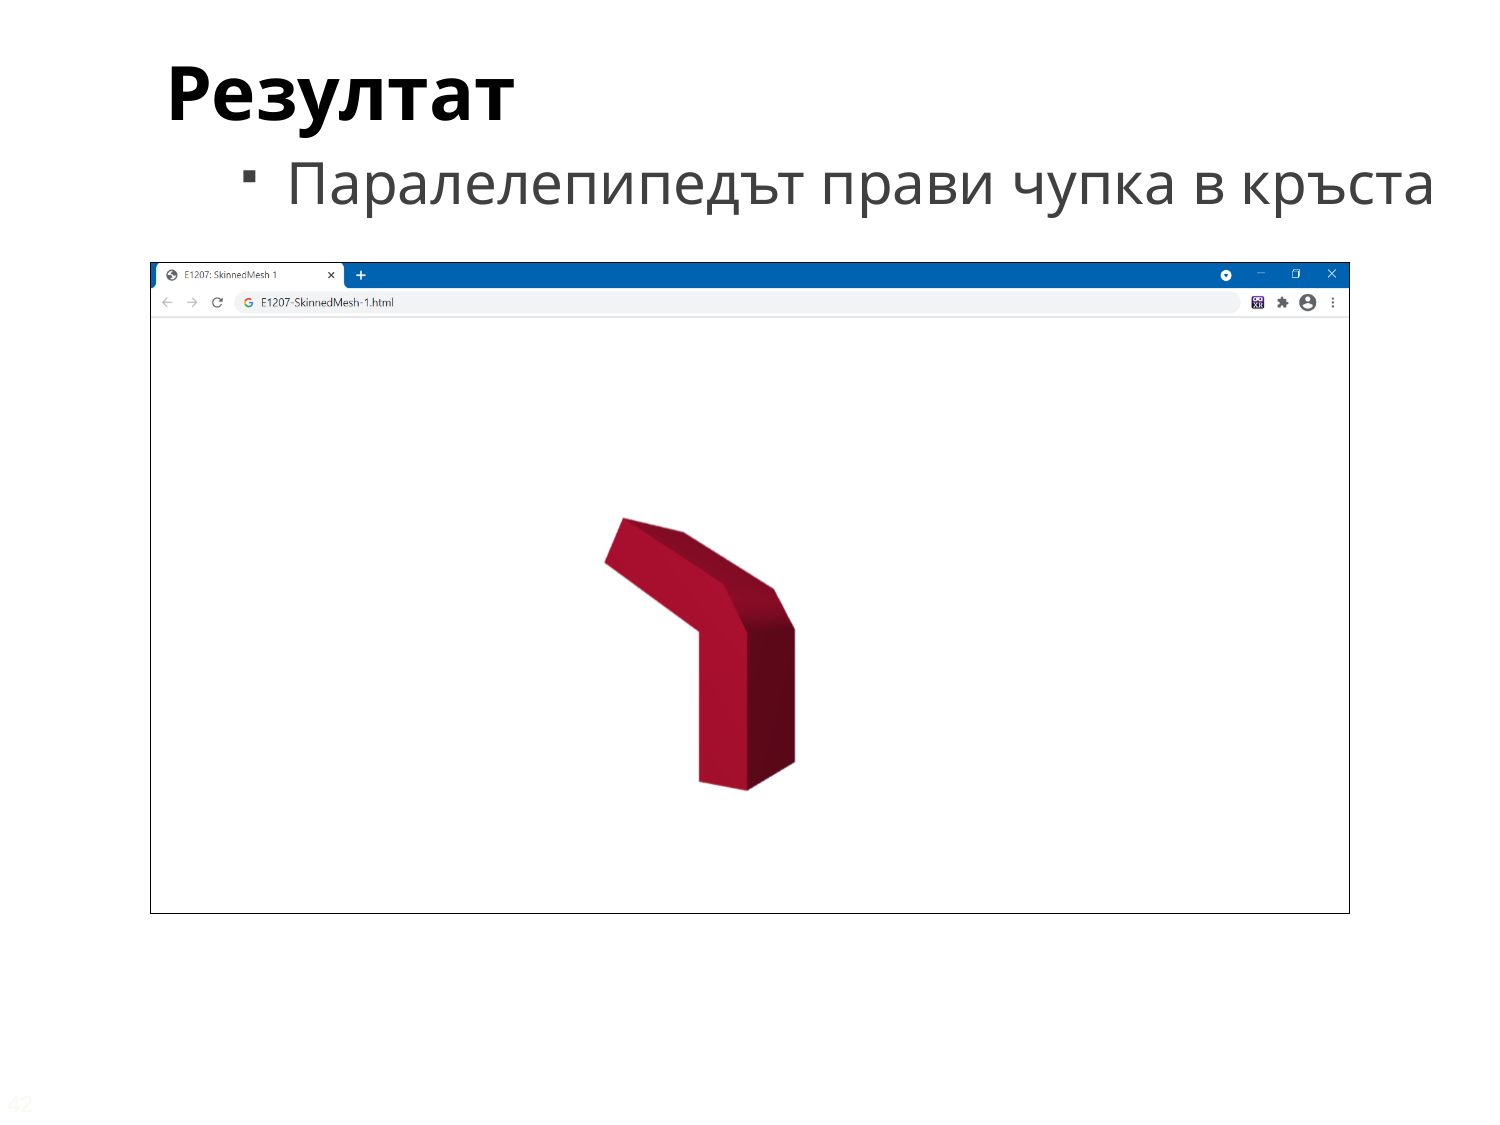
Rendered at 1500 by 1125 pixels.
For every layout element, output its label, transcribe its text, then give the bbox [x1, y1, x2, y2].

list Резултат Паралелепипедът прави чупка в кръста [150, 37, 1488, 1113]
picture [149, 262, 1351, 914]
